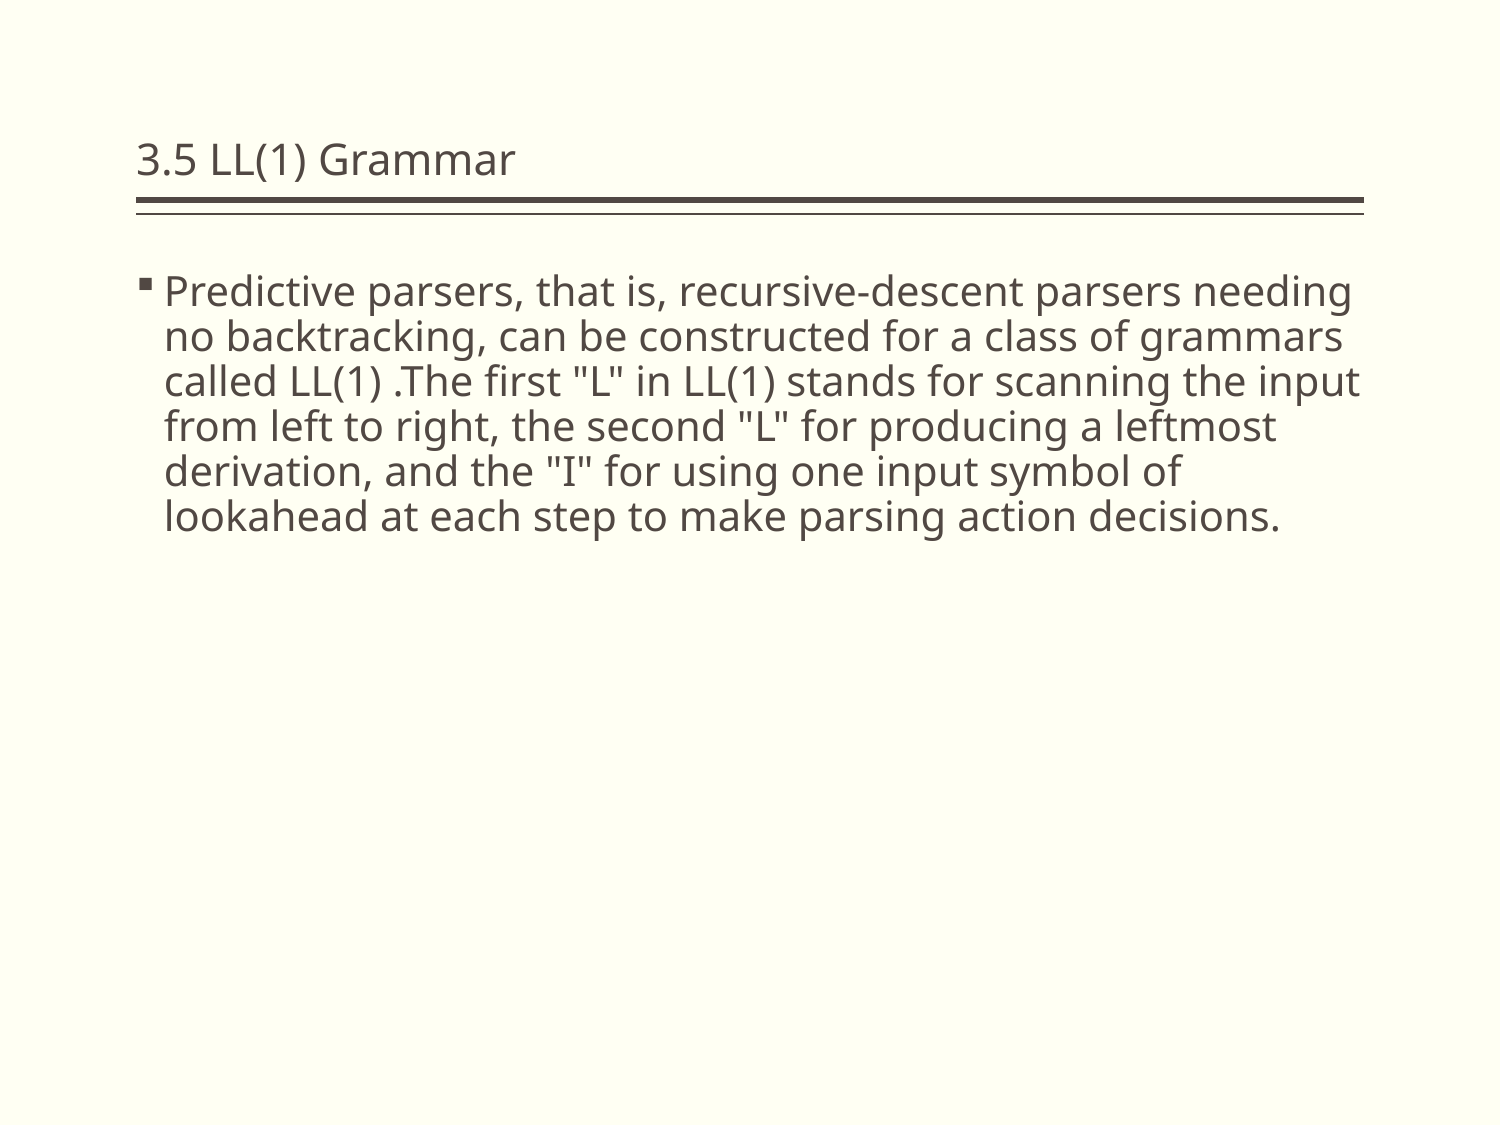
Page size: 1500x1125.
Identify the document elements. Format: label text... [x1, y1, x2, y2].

list Predictive parsers, that is, recursive-descent parsers needing no backtracking, can be constructed for a class of grammars called LL(1) .The first "L" in LL(1) stands for scanning the input from left to right, the second "L" for producing a leftmost derivation, and the "I" for using one input symbol of lookahead at each step to make parsing action decisions. [135, 262, 1364, 1013]
title 3.5 LL(1) Grammar [135, 12, 1364, 193]
